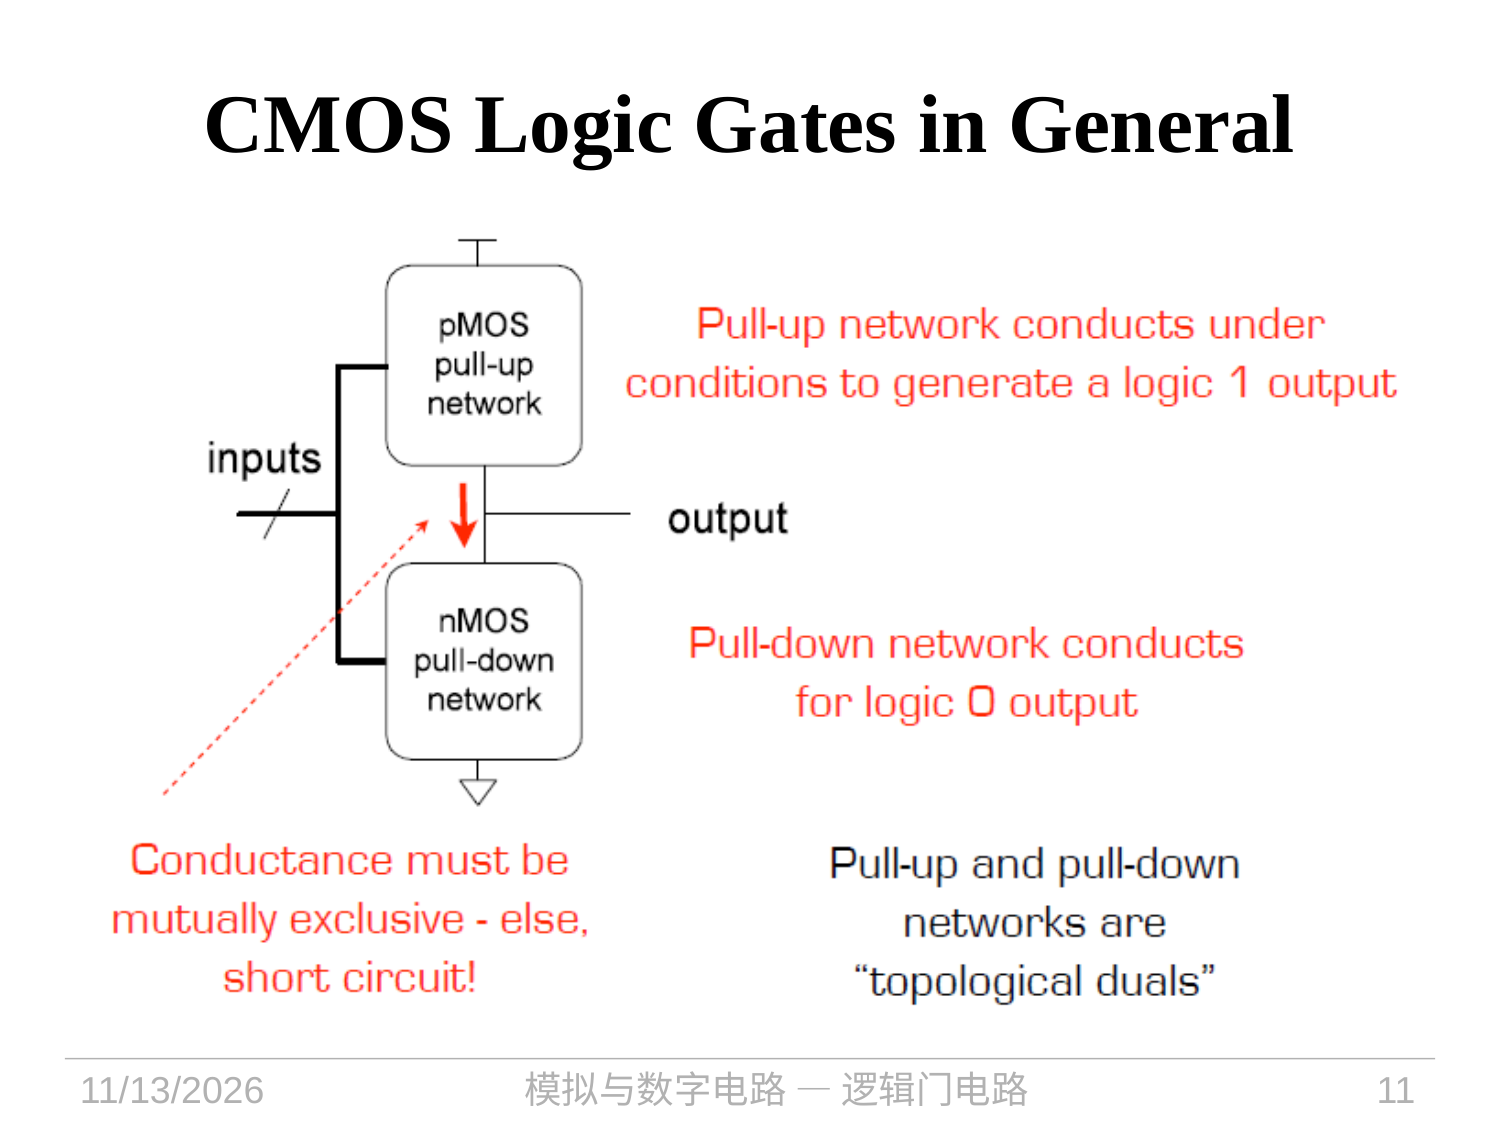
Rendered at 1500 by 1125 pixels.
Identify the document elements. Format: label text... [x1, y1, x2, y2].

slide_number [64, 1058, 348, 1125]
slide_number 11 [1230, 1058, 1431, 1125]
footer 模拟与数字电路 — 逻辑门电路 [373, 1058, 1179, 1125]
title CMOS Logic Gates in General [75, 24, 1425, 213]
picture [93, 225, 1406, 1018]
